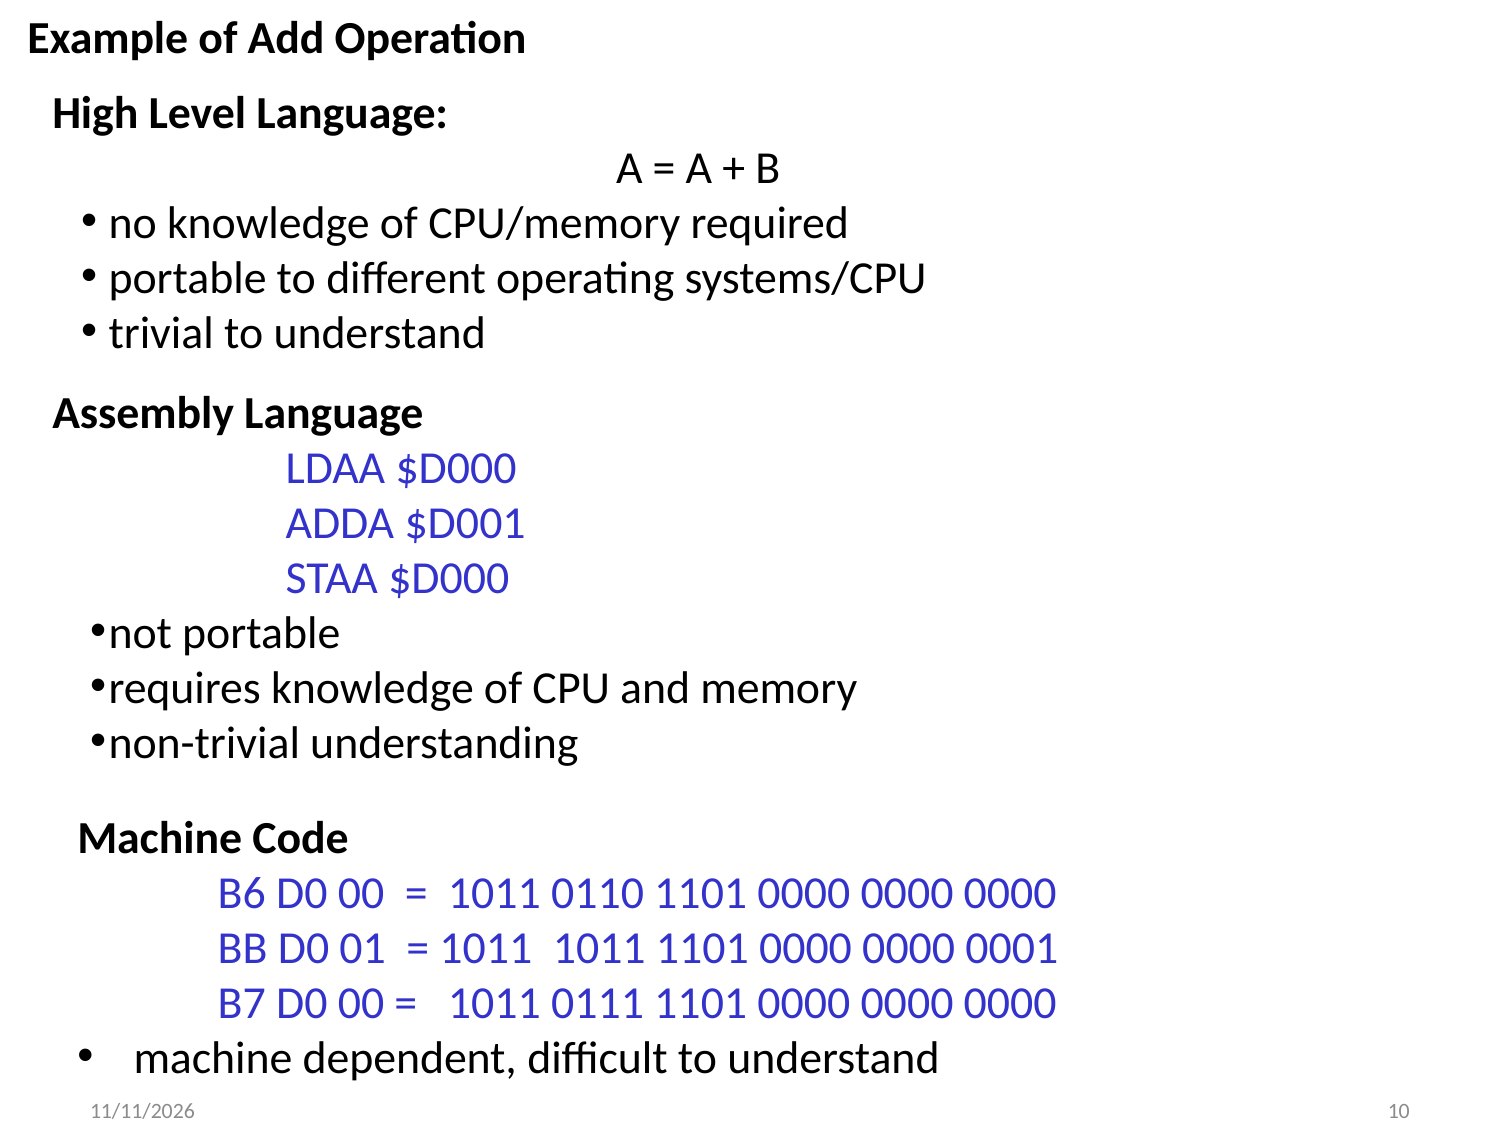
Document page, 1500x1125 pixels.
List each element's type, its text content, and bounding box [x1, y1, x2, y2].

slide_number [75, 1096, 425, 1124]
text_box Assembly Language LDAA $D000 ADDA $D001 STAA $D000 not portable requires knowledge of CPU and memory non-trivial understanding [37, 375, 1200, 775]
slide_number 10 [1074, 1096, 1425, 1124]
text_box Machine Code B6 D0 00 = 1011 0110 1101 0000 0000 0000 BB D0 01 = 1011 1011 1101 0000 0000 0001 B7 D0 00 = 1011 0111 1101 0000 0000 0000 machine dependent, difficult to understand [62, 800, 1213, 1090]
text_box Example of Add Operation [12, 0, 775, 70]
text_box High Level Language: A = A + B no knowledge of CPU/memory required portable to different operating systems/CPU trivial to understand [37, 75, 1263, 365]
